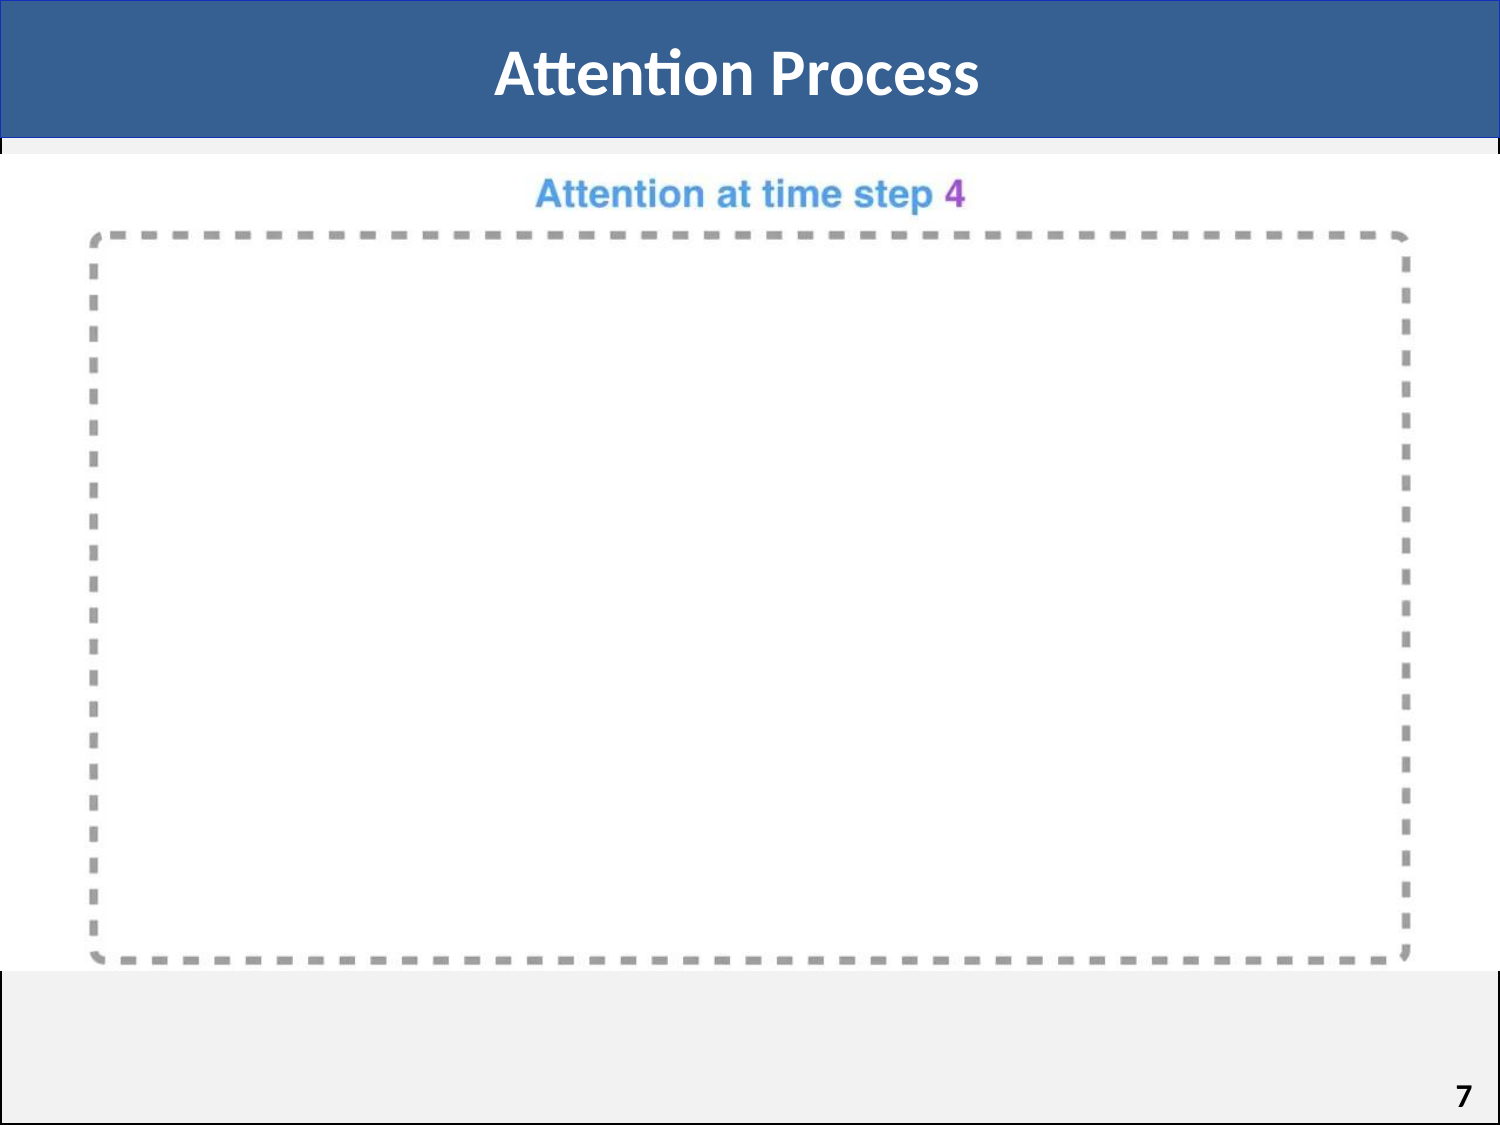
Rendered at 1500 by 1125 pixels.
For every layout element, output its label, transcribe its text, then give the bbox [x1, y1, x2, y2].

title Attention Process [24, 0, 1450, 138]
picture [0, 153, 1500, 972]
slide_number ‹#› [1350, 1062, 1488, 1125]
